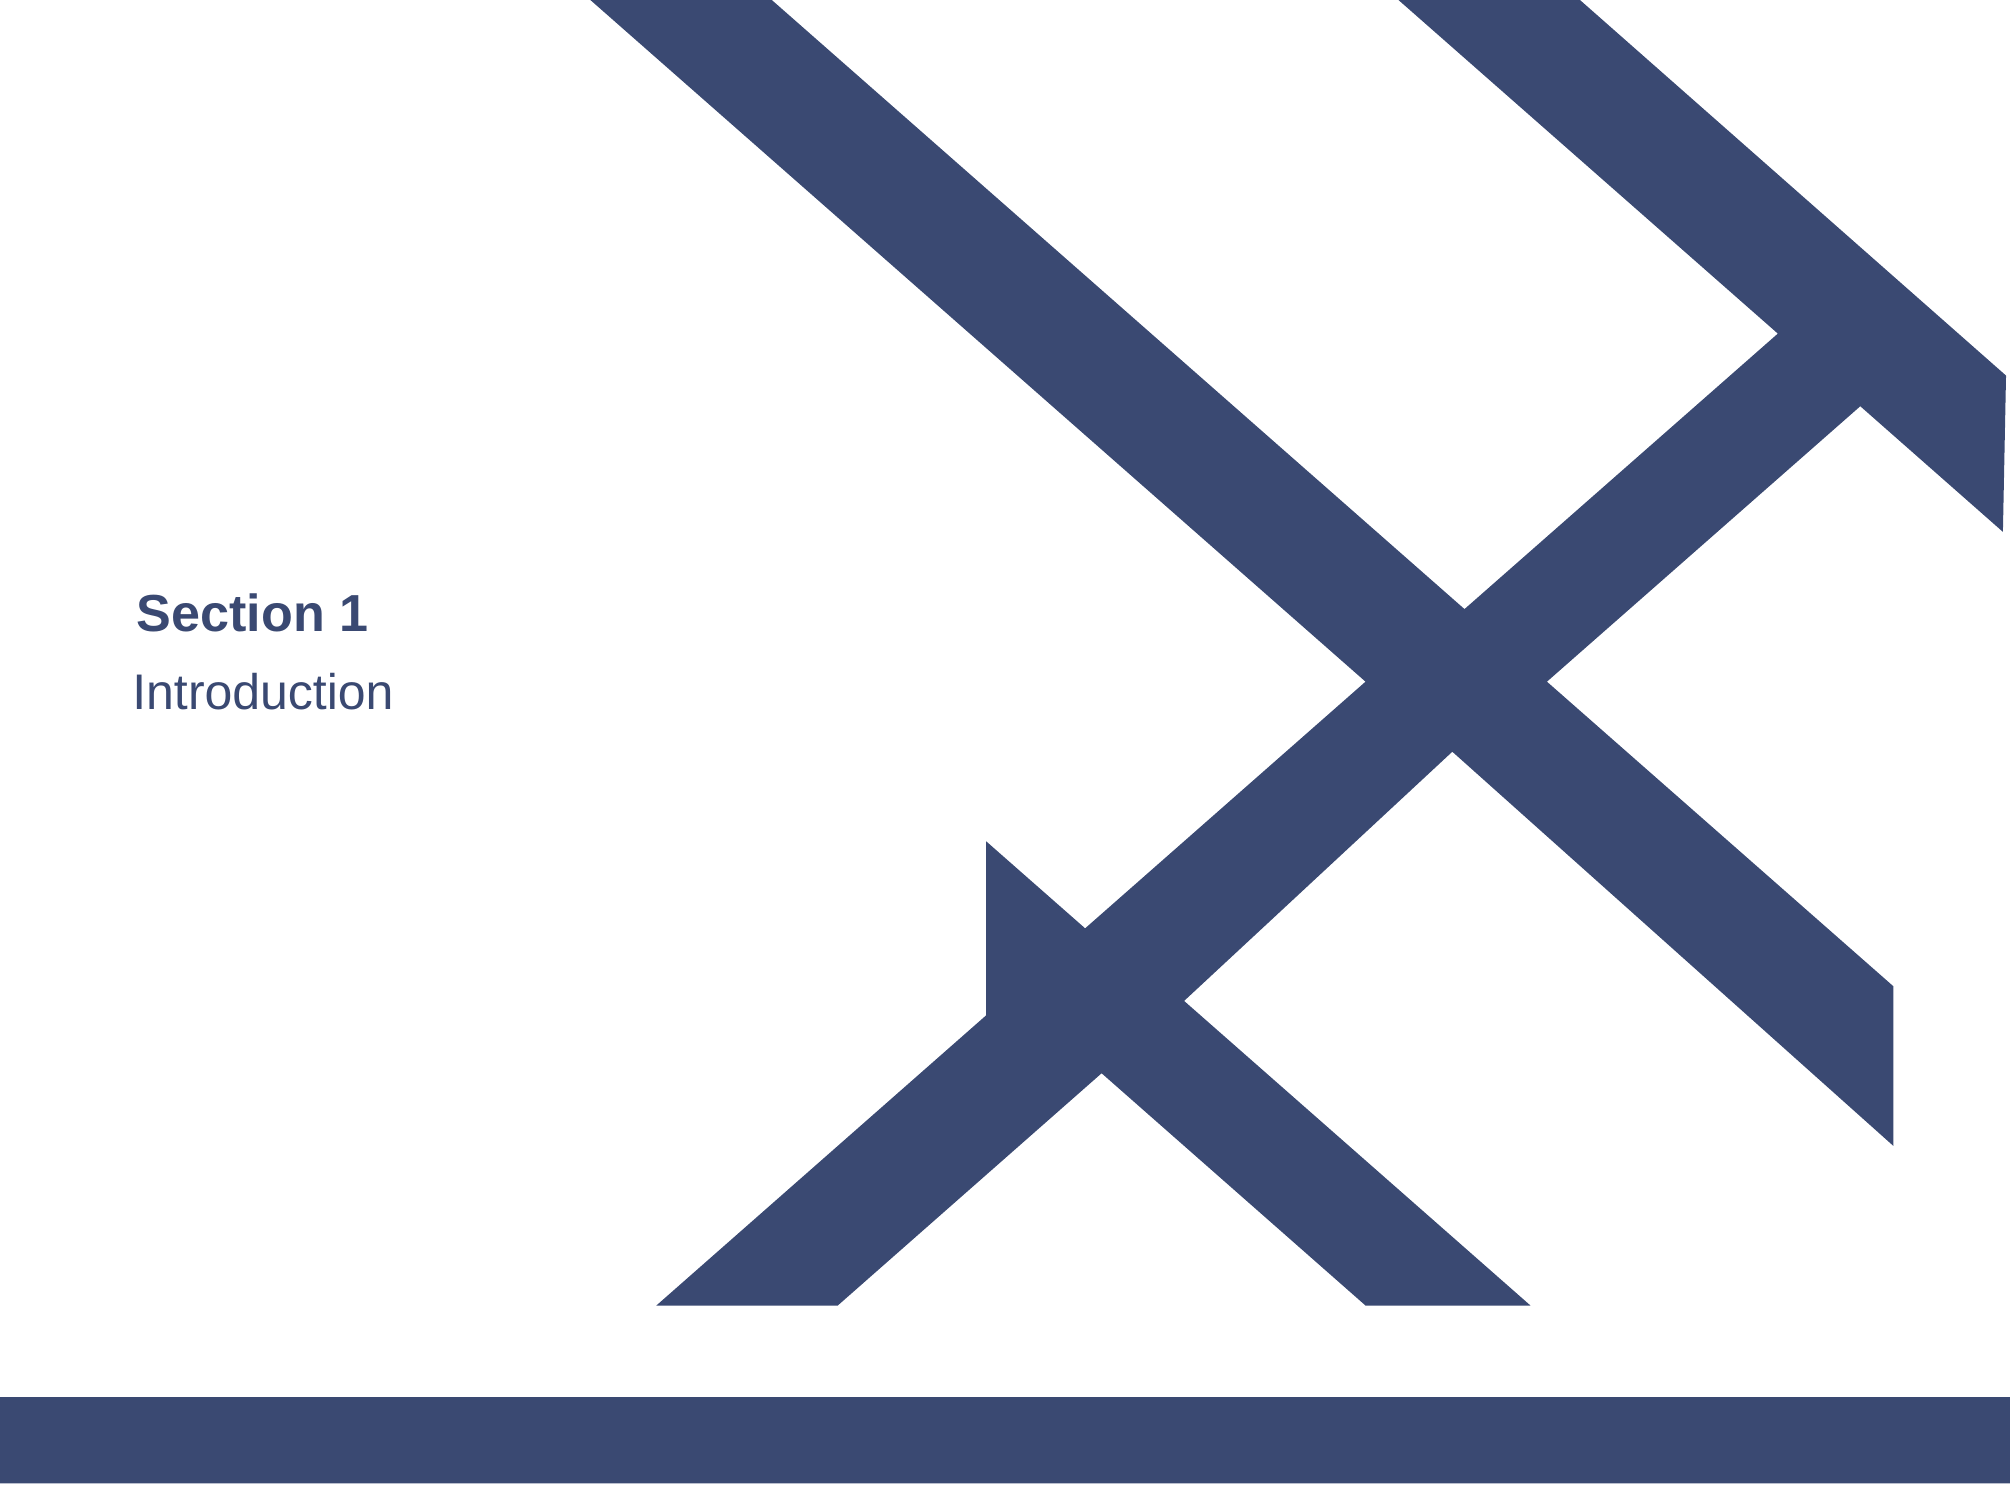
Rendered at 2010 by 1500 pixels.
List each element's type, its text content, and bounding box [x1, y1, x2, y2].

text_box Section 1 [136, 570, 1732, 652]
subtitle Introduction [117, 651, 1713, 737]
